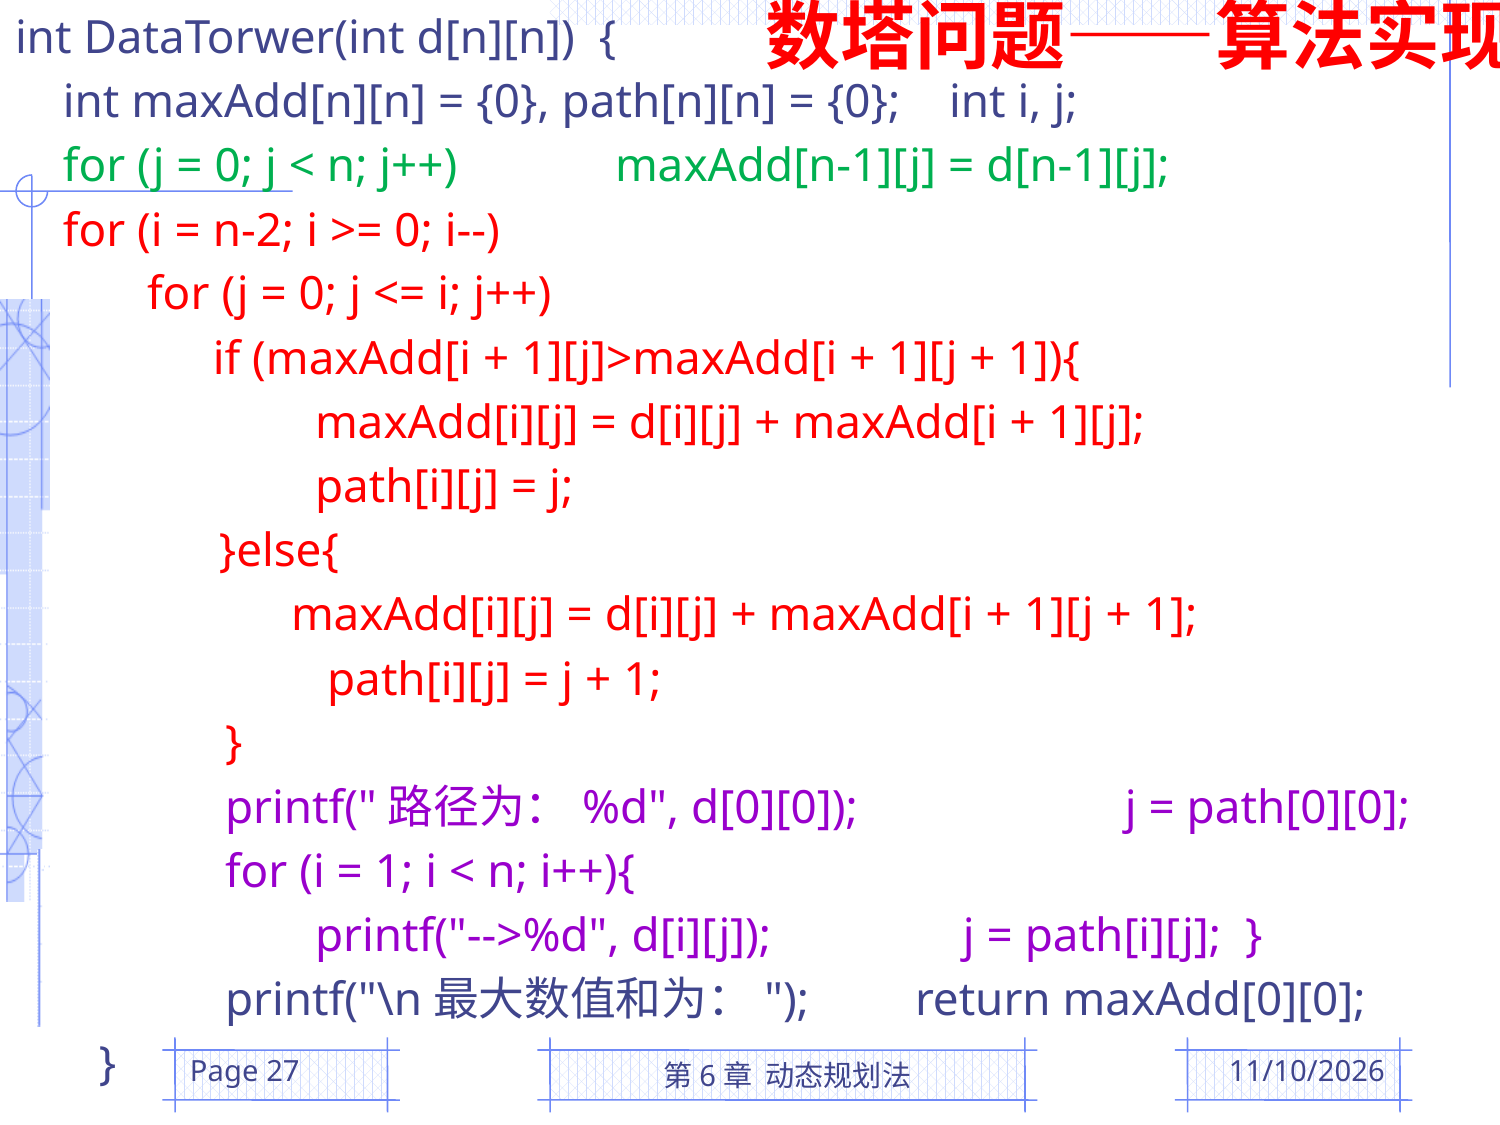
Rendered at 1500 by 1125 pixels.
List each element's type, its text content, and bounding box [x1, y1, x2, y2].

list int DataTorwer(int d[n][n]) { int maxAdd[n][n] = {0}, path[n][n] = {0}; int i, j; for (j = 0; j < n; j++) maxAdd[n-1][j] = d[n-1][j]; for (i = n-2; i >= 0; i--) for (j = 0; j <= i; j++) if (maxAdd[i + 1][j]>maxAdd[i + 1][j + 1]){ maxAdd[i][j] = d[i][j] + maxAdd[i + 1][j]; path[i][j] = j; }else{ maxAdd[i][j] = d[i][j] + maxAdd[i + 1][j + 1]; path[i][j] = j + 1; } printf("路径为：%d", d[0][0]); j = path[0][0]; for (i = 1; i < n; i++){ printf("-->%d", d[i][j]); j = path[i][j]; } printf("\n最大数值和为："); return maxAdd[0][0]; } [0, 0, 1500, 1111]
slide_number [1087, 1024, 1401, 1101]
footer 第6章 动态规划法 [549, 1024, 1026, 1101]
slide_number Page 27 [174, 1024, 488, 1101]
